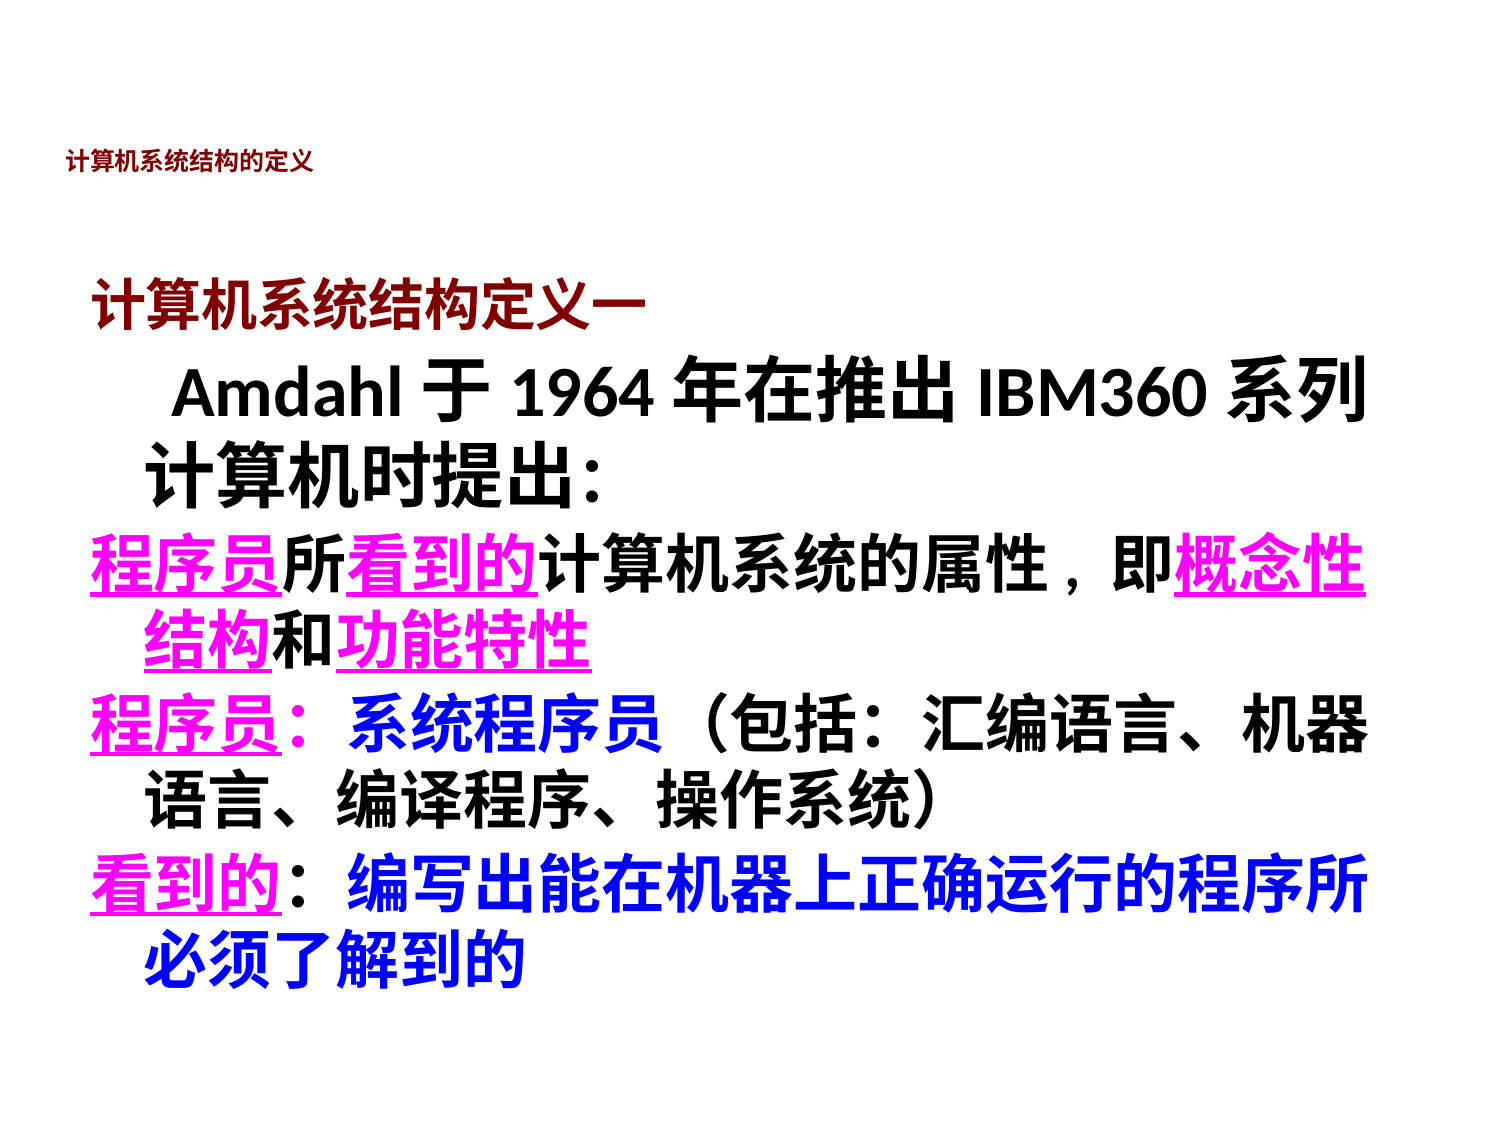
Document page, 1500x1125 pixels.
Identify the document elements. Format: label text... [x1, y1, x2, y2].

list 计算机系统结构定义一 Amdahl于1964年在推出IBM360系列计算机时提出： 程序员所看到的计算机系统的属性, 即概念性结构和功能特性 程序员：系统程序员（包括：汇编语言、机器语言、编译程序、操作系统） 看到的：编写出能在机器上正确运行的程序所必须了解到的 [75, 262, 1425, 1005]
title 计算机系统结构的定义 [50, 137, 1463, 213]
